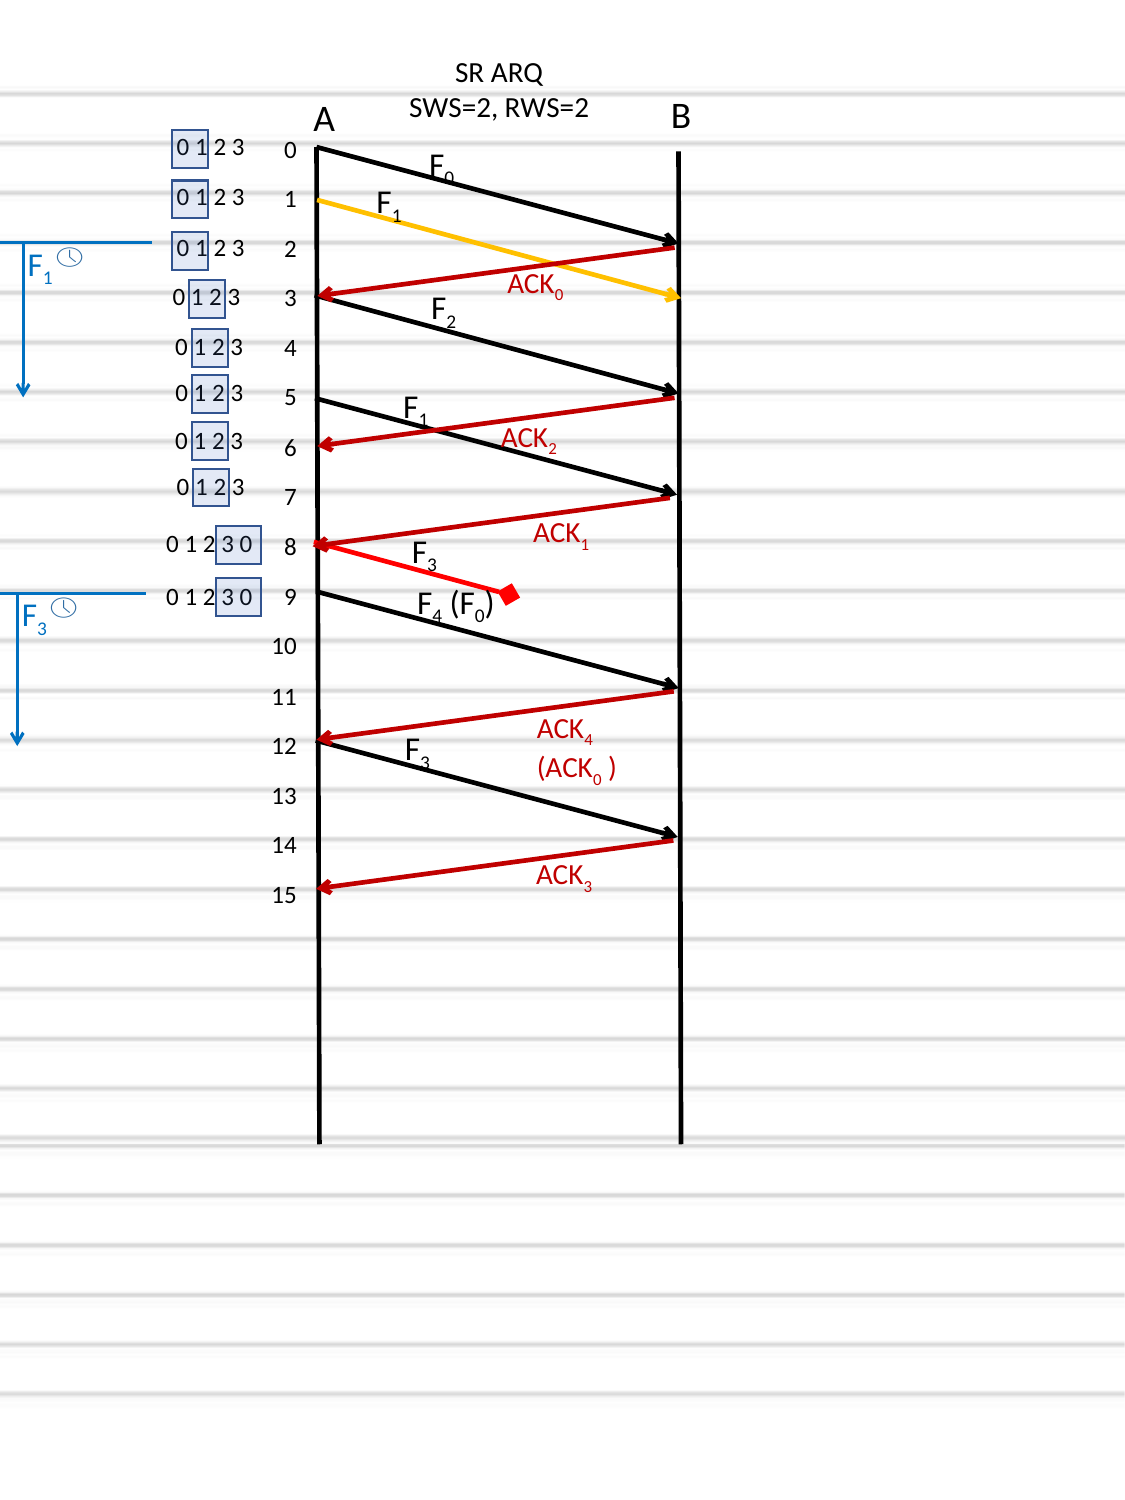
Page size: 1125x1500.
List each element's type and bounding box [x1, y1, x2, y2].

text_box [316, 899, 320, 1145]
text_box [316, 691, 674, 788]
text_box [314, 377, 677, 495]
text_box [161, 173, 265, 219]
text_box [312, 497, 670, 557]
picture [0, 0, 1125, 1500]
text_box [317, 172, 681, 299]
text_box [160, 416, 264, 463]
text_box [160, 323, 264, 369]
text_box [317, 247, 675, 308]
text_box [161, 462, 265, 509]
text_box [314, 279, 679, 394]
text_box [316, 840, 674, 899]
text_box [313, 557, 509, 595]
text_box [316, 135, 679, 244]
text_box [317, 397, 675, 462]
text_box [315, 720, 678, 837]
text_box [151, 572, 281, 649]
text_box [316, 573, 679, 689]
text_box [160, 369, 264, 415]
text_box [0, 235, 152, 398]
text_box [161, 224, 265, 270]
text_box [151, 520, 281, 572]
text_box [0, 586, 146, 747]
text_box [161, 122, 265, 169]
text_box [157, 272, 261, 319]
